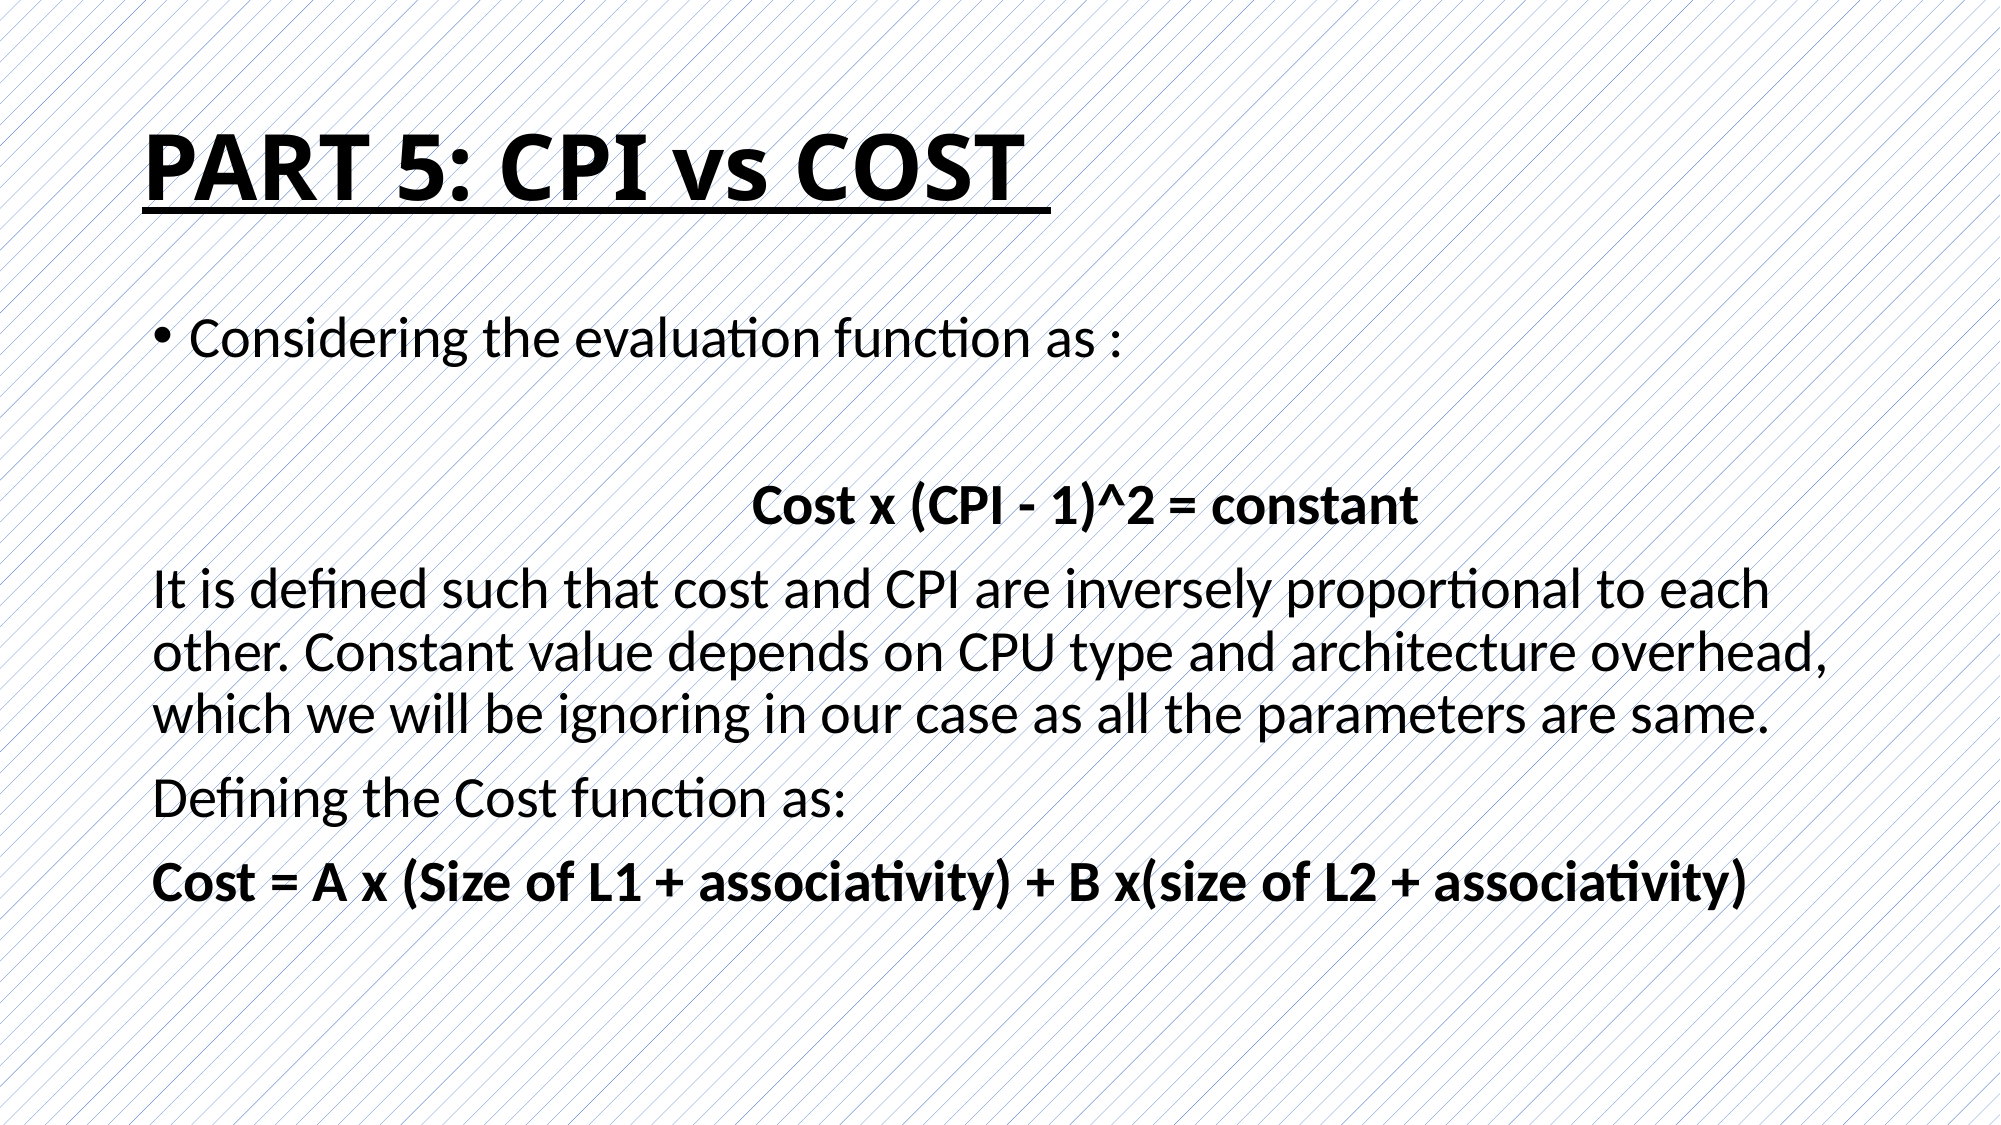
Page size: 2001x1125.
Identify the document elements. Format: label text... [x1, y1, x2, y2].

list Considering the evaluation function as : Cost x (CPI - 1)^2 = constant It is defined such that cost and CPI are inversely proportional to each other. Constant value depends on CPU type and architecture overhead, which we will be ignoring in our case as all the parameters are same. Defining the Cost function as: Cost = A x (Size of L1 + associativity) + B x(size of L2 + associativity) [137, 299, 1863, 1014]
title PART 5: CPI vs COST [126, 61, 1852, 280]
